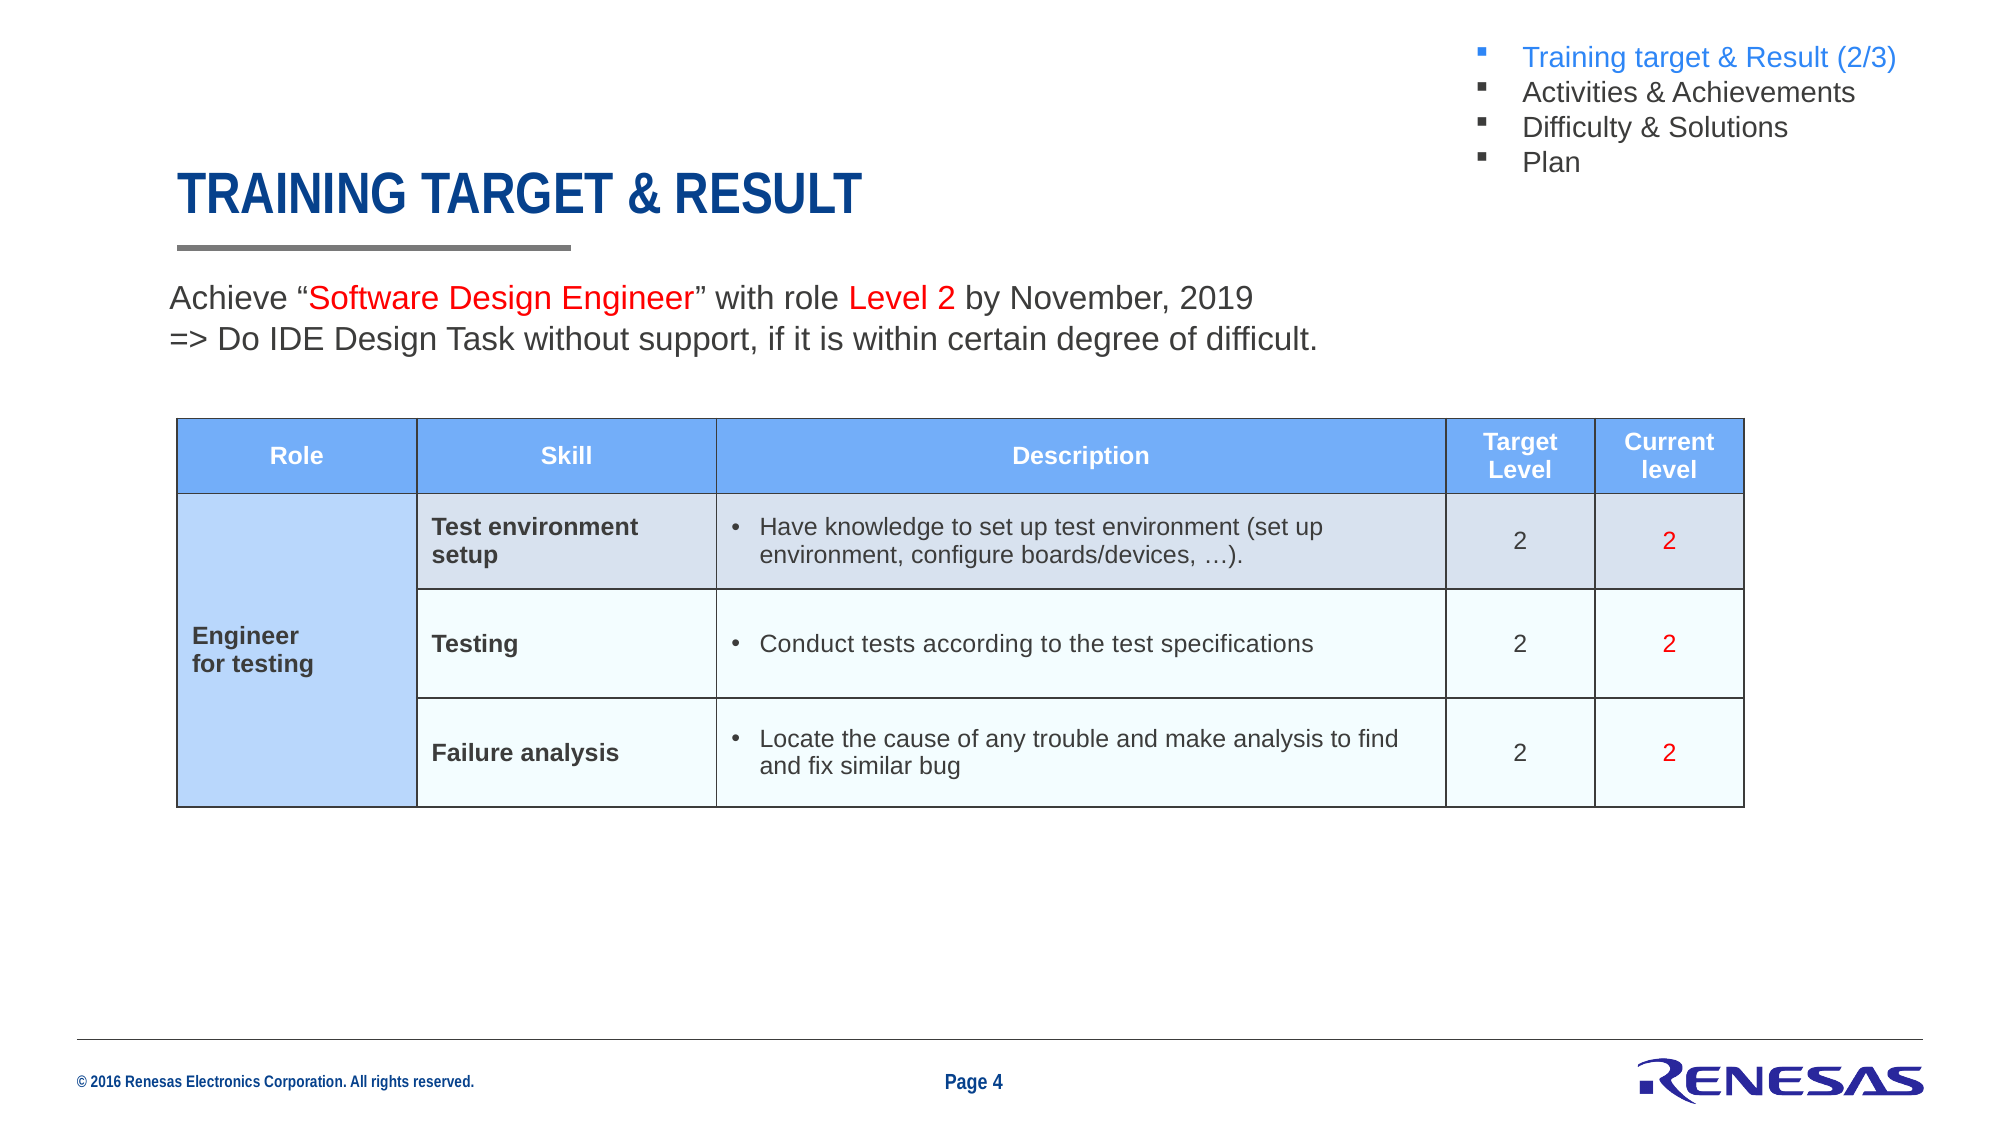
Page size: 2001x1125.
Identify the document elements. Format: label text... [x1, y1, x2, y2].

table_header Description [717, 419, 1445, 493]
table_cell 2 [1447, 494, 1594, 588]
table_cell 2 [1596, 590, 1743, 697]
text_box Achieve “Software Design Engineer” with role Level 2 by November, 2019 => Do IDE Design Task without support, if it is within certain degree of difficult. [154, 269, 1336, 364]
table_cell Test environment setup [418, 494, 716, 588]
table_cell Engineer for testing [178, 494, 416, 806]
table_cell Testing [418, 590, 716, 697]
table_header Target Level [1447, 419, 1594, 493]
table_header Skill [418, 419, 716, 493]
title Training target & Result [177, 162, 1575, 227]
table_cell 2 [1596, 699, 1743, 806]
text_box Training target & Result (2/3)​ Activities & Achievements Difficulty & Solutions Plan [1460, 30, 1957, 186]
table_cell 2 [1447, 699, 1594, 806]
table_cell Failure analysis [418, 699, 716, 806]
table_header Current level [1596, 419, 1743, 493]
table_cell Conduct tests according to the test specifications [717, 590, 1445, 697]
table_cell 2 [1596, 494, 1743, 588]
table_cell Locate the cause of any trouble and make analysis to find and fix similar bug [717, 699, 1445, 806]
table_header Role [178, 419, 416, 493]
slide_number Page 4 [944, 1068, 1056, 1095]
picture [1635, 1056, 1927, 1106]
table_cell 2 [1447, 590, 1594, 697]
table_cell Have knowledge to set up test environment (set up environment, configure boards/devices, …). [717, 494, 1445, 588]
